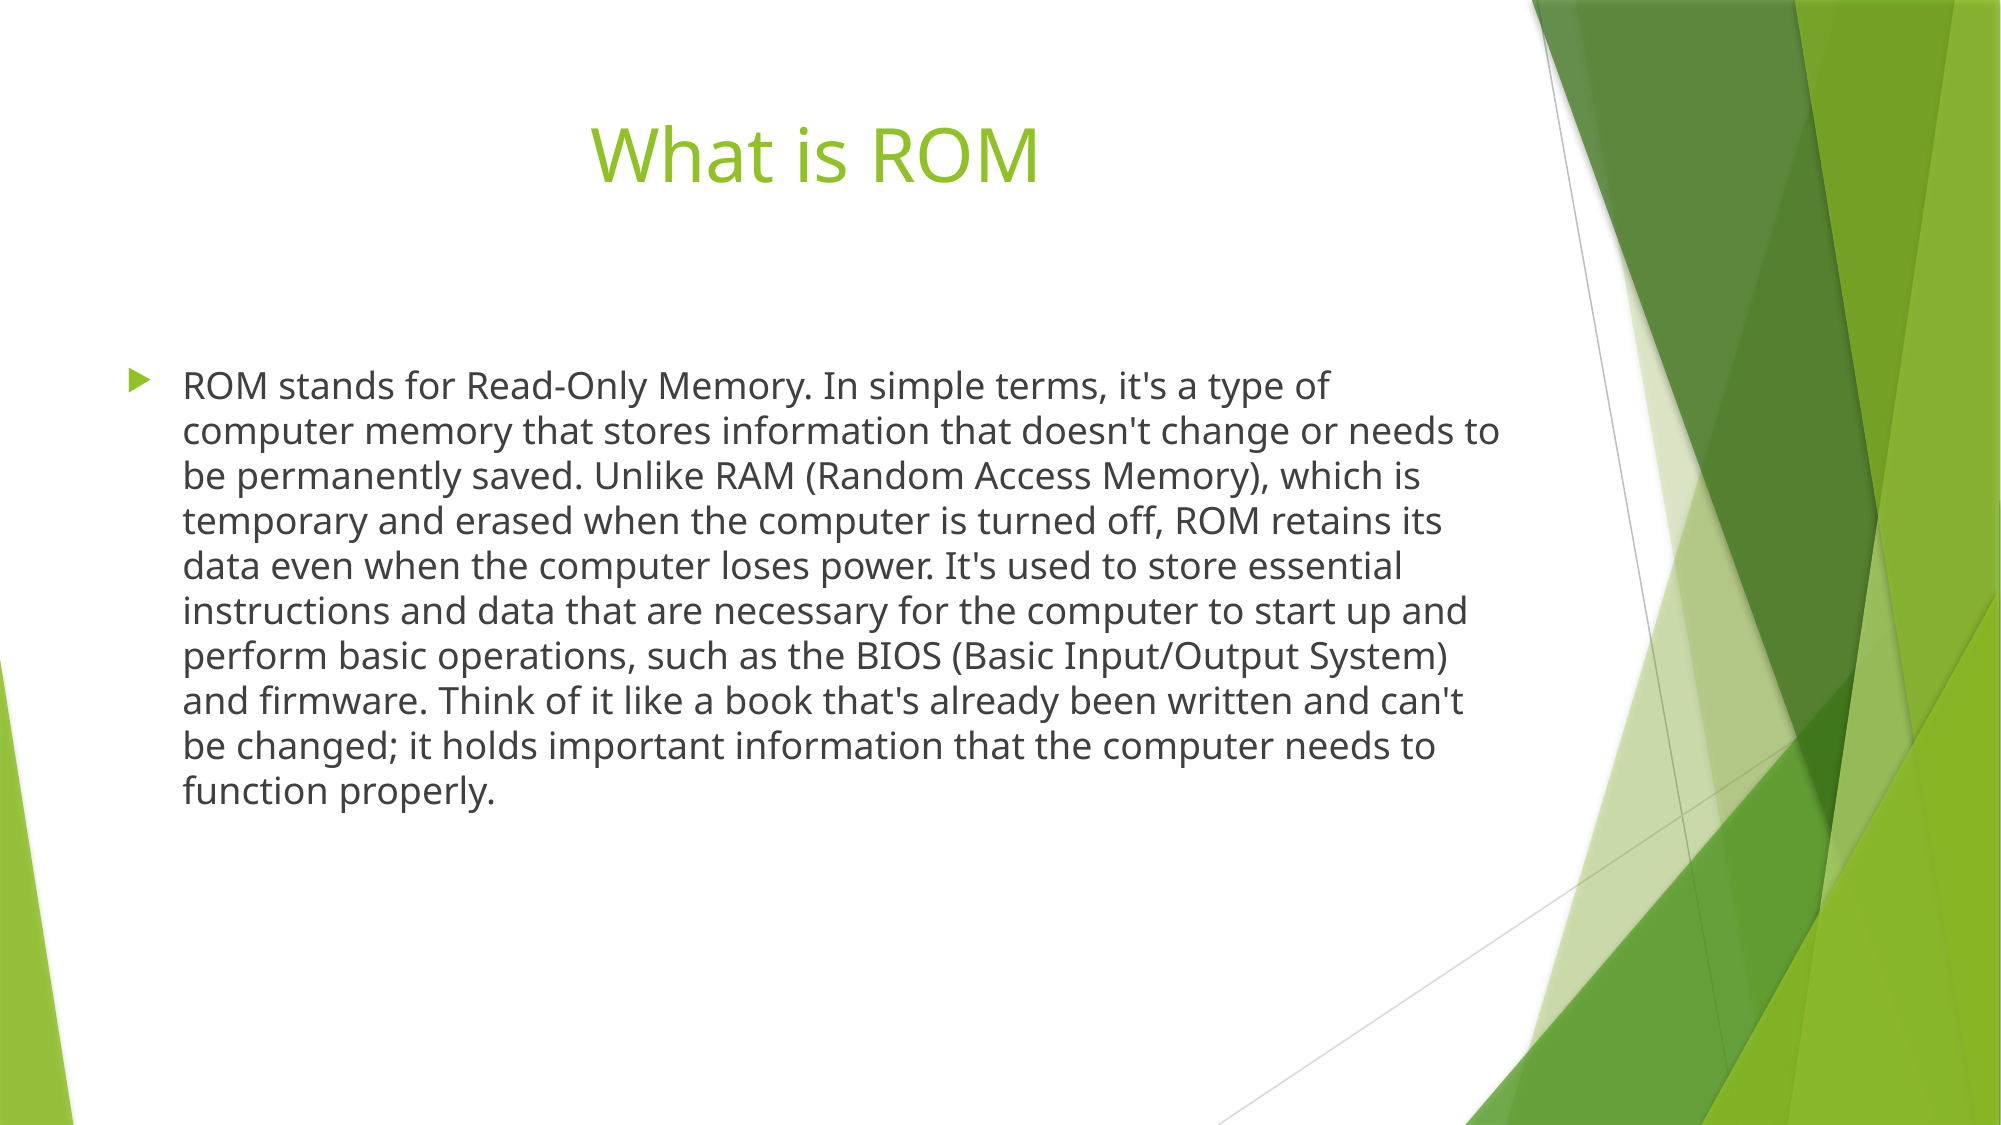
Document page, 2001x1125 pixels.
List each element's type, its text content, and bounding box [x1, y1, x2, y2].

title What is ROM [111, 99, 1522, 317]
list ROM stands for Read-Only Memory. In simple terms, it's a type of computer memory that stores information that doesn't change or needs to be permanently saved. Unlike RAM (Random Access Memory), which is temporary and erased when the computer is turned off, ROM retains its data even when the computer loses power. It's used to store essential instructions and data that are necessary for the computer to start up and perform basic operations, such as the BIOS (Basic Input/Output System) and firmware. Think of it like a book that's already been written and can't be changed; it holds important information that the computer needs to function properly. [111, 354, 1522, 992]
